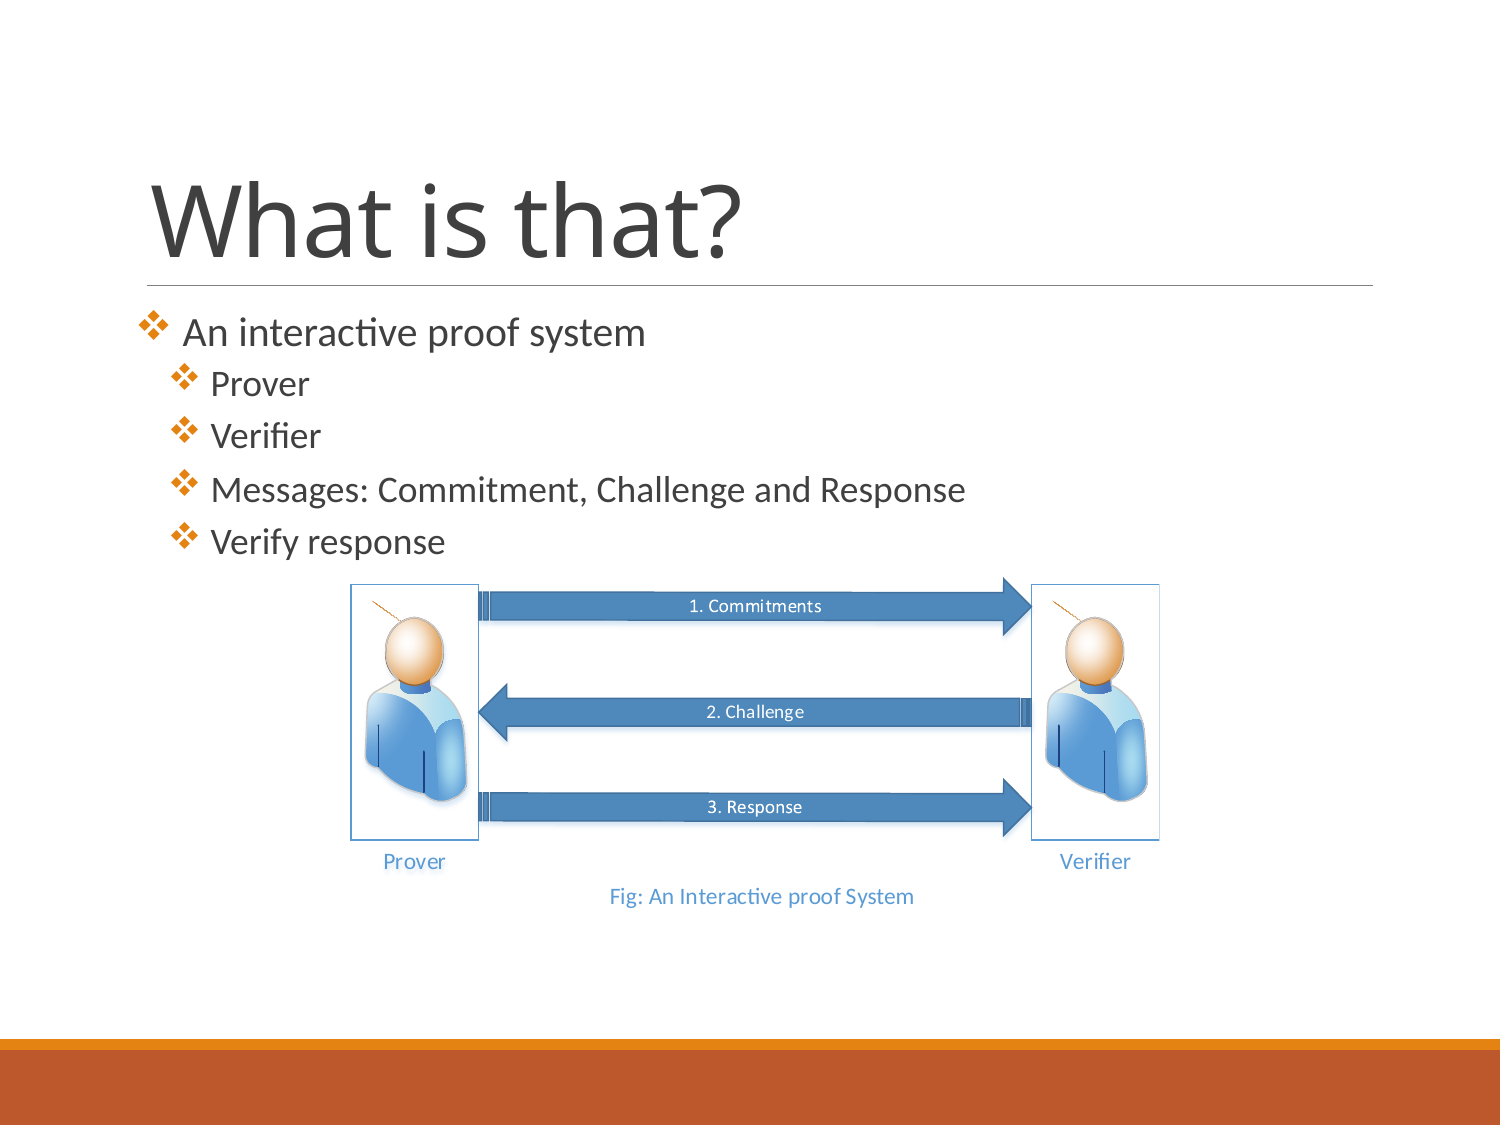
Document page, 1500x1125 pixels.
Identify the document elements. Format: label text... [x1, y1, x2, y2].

list An interactive proof system Prover Verifier Messages: Commitment, Challenge and Response Verify response [135, 302, 1373, 963]
title What is that? [135, 47, 1373, 285]
picture [347, 572, 1160, 923]
